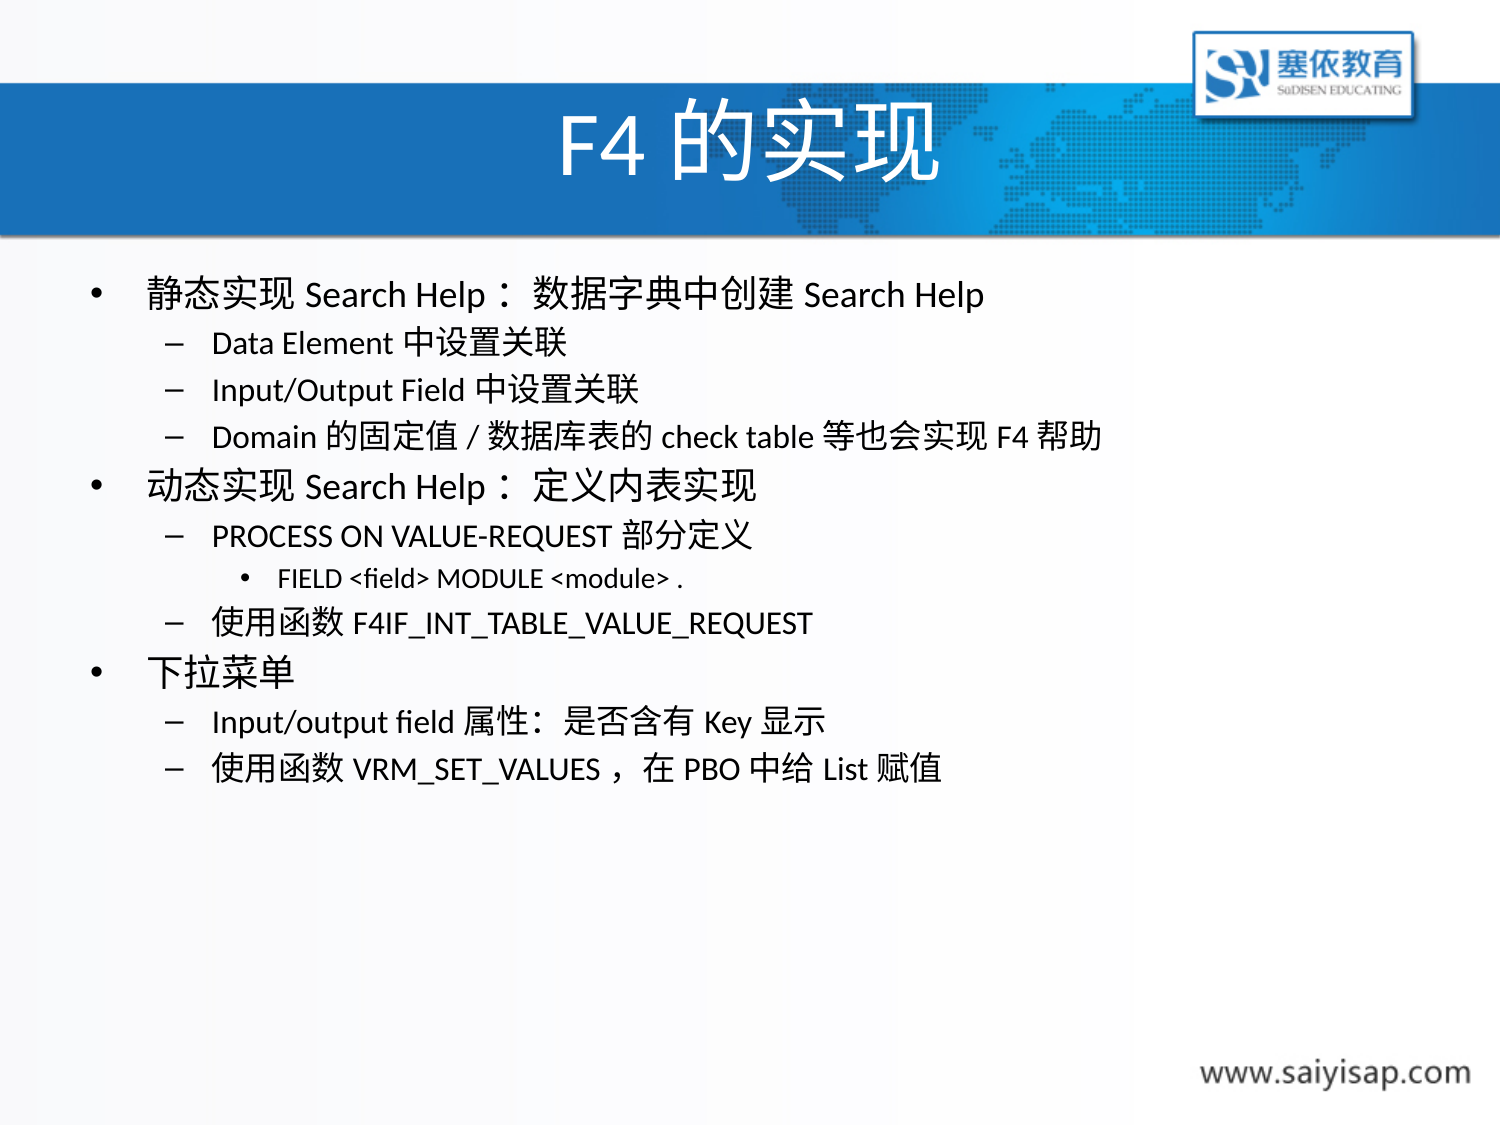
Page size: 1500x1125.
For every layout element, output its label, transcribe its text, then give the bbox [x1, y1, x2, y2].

picture [0, 0, 1500, 1125]
title F4的实现 [75, 45, 1425, 233]
list 静态实现Search Help：数据字典中创建Search Help Data Element中设置关联 Input/Output Field中设置关联 Domain的固定值/数据库表的check table等也会实现F4帮助 动态实现Search Help：定义内表实现 PROCESS ON VALUE-REQUEST部分定义 FIELD <field> MODULE <module> . 使用函数F4IF_INT_TABLE_VALUE_REQUEST 下拉菜单 Input/output field属性：是否含有Key显示 使用函数VRM_SET_VALUES，在PBO中给List赋值 [75, 262, 1425, 1005]
